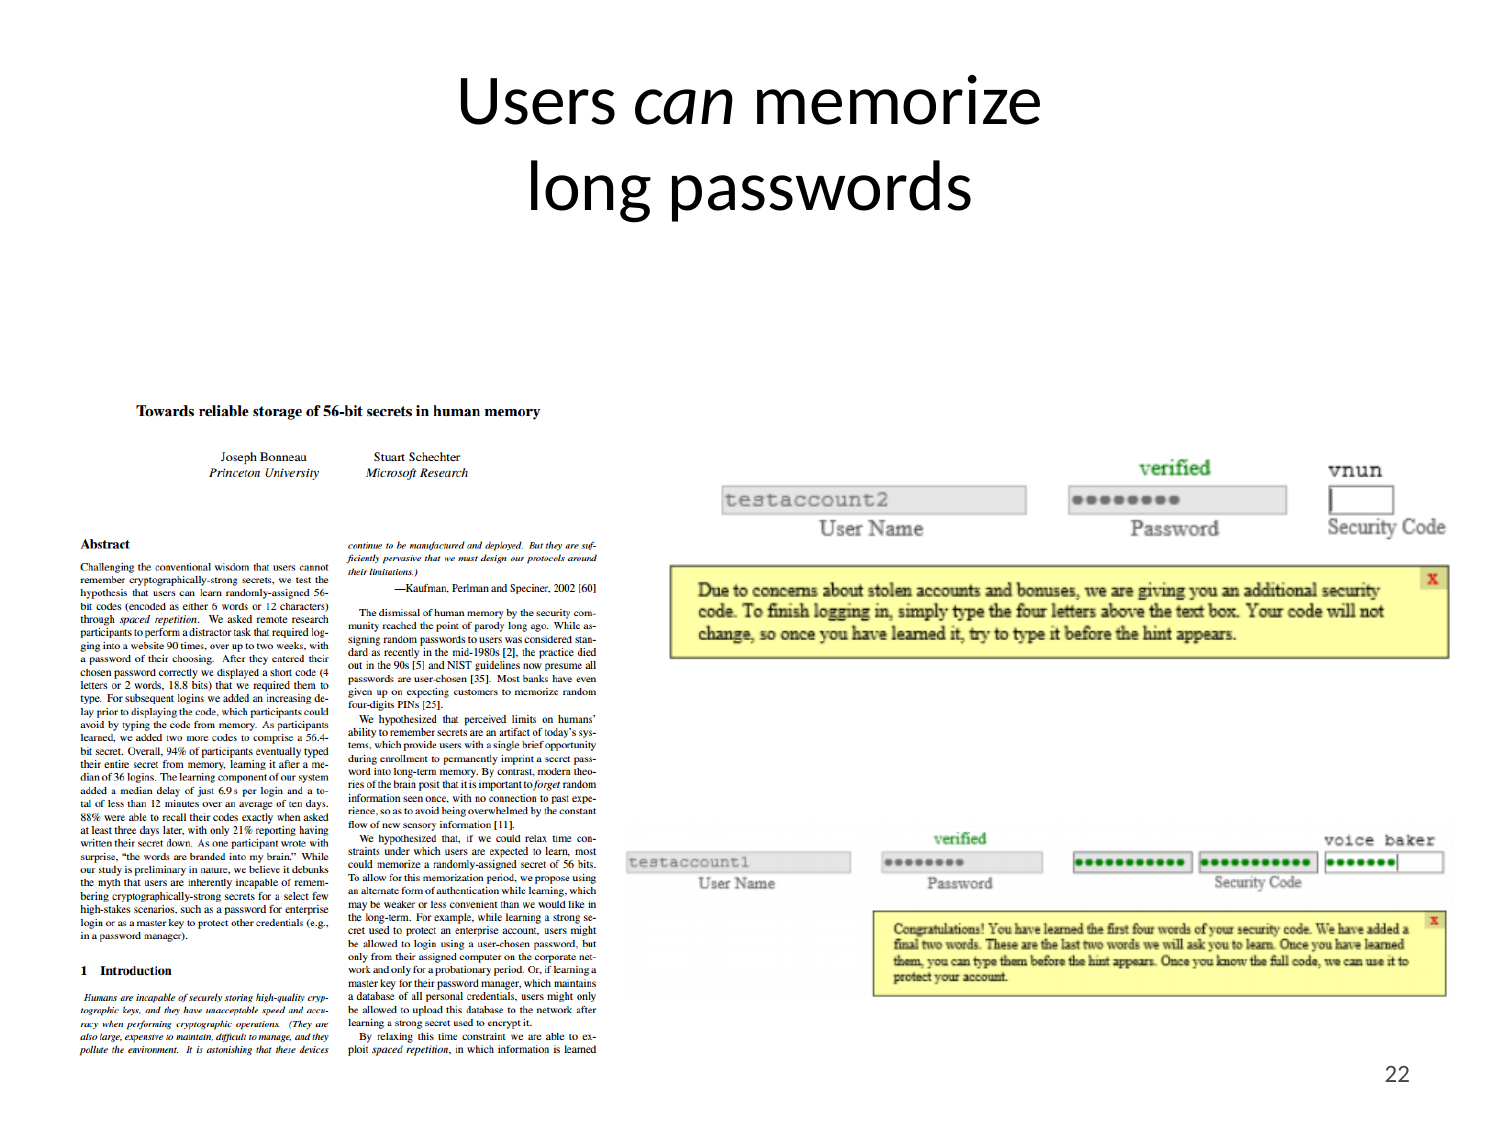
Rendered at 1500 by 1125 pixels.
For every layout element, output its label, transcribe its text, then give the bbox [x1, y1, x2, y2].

title Users can memorize long passwords [75, 45, 1425, 233]
picture [12, 272, 1476, 1123]
slide_number 22 [1074, 1042, 1425, 1103]
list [624, 412, 1469, 677]
